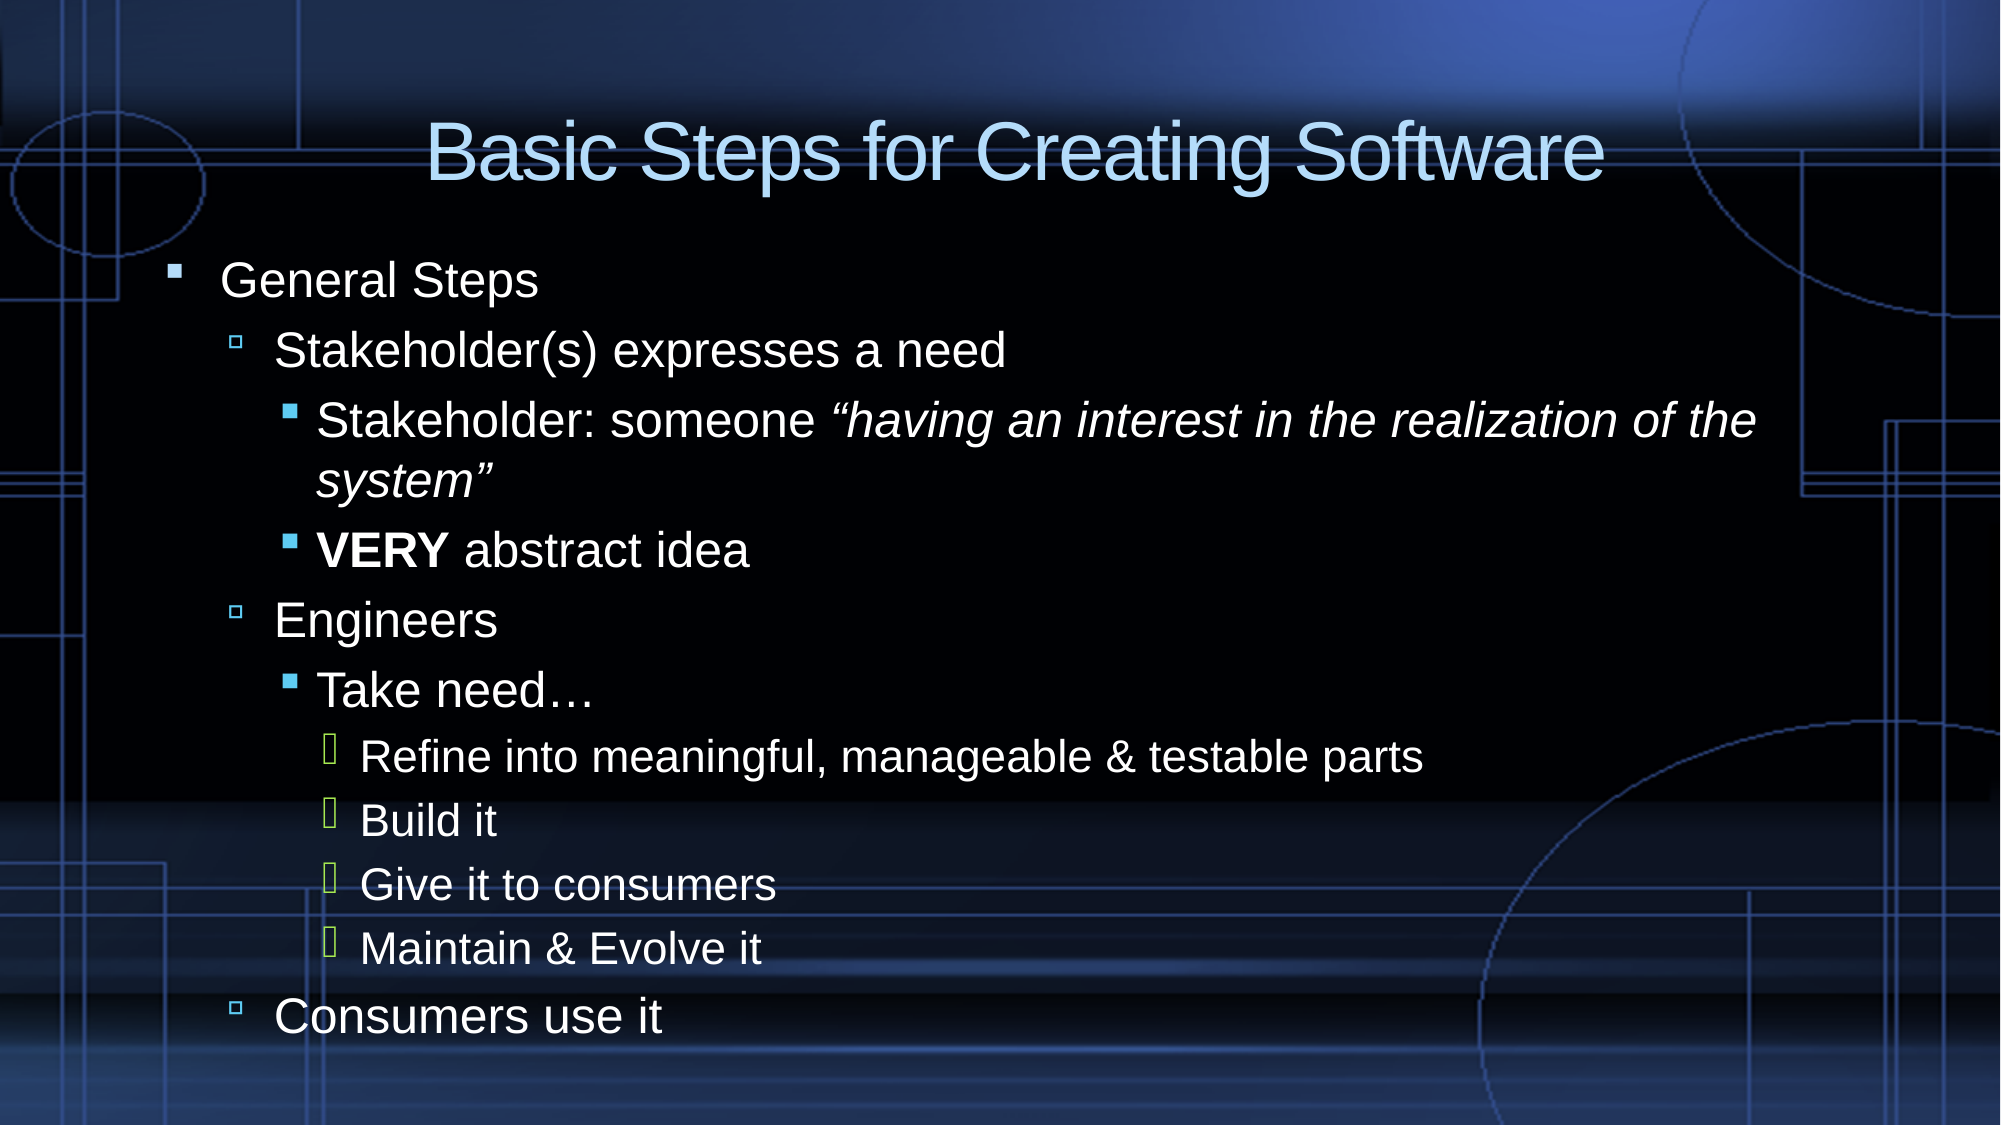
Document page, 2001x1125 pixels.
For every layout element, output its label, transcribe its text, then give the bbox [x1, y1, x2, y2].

list General Steps Stakeholder(s) expresses a need Stakeholder: someone “having an interest in the realization of the system” VERY abstract idea Engineers Take need… Refine into meaningful, manageable & testable parts Build it Give it to consumers Maintain & Evolve it Consumers use it [137, 240, 1917, 1069]
picture [0, 0, 2001, 1125]
title Basic Steps for Creating Software [409, 90, 2000, 241]
